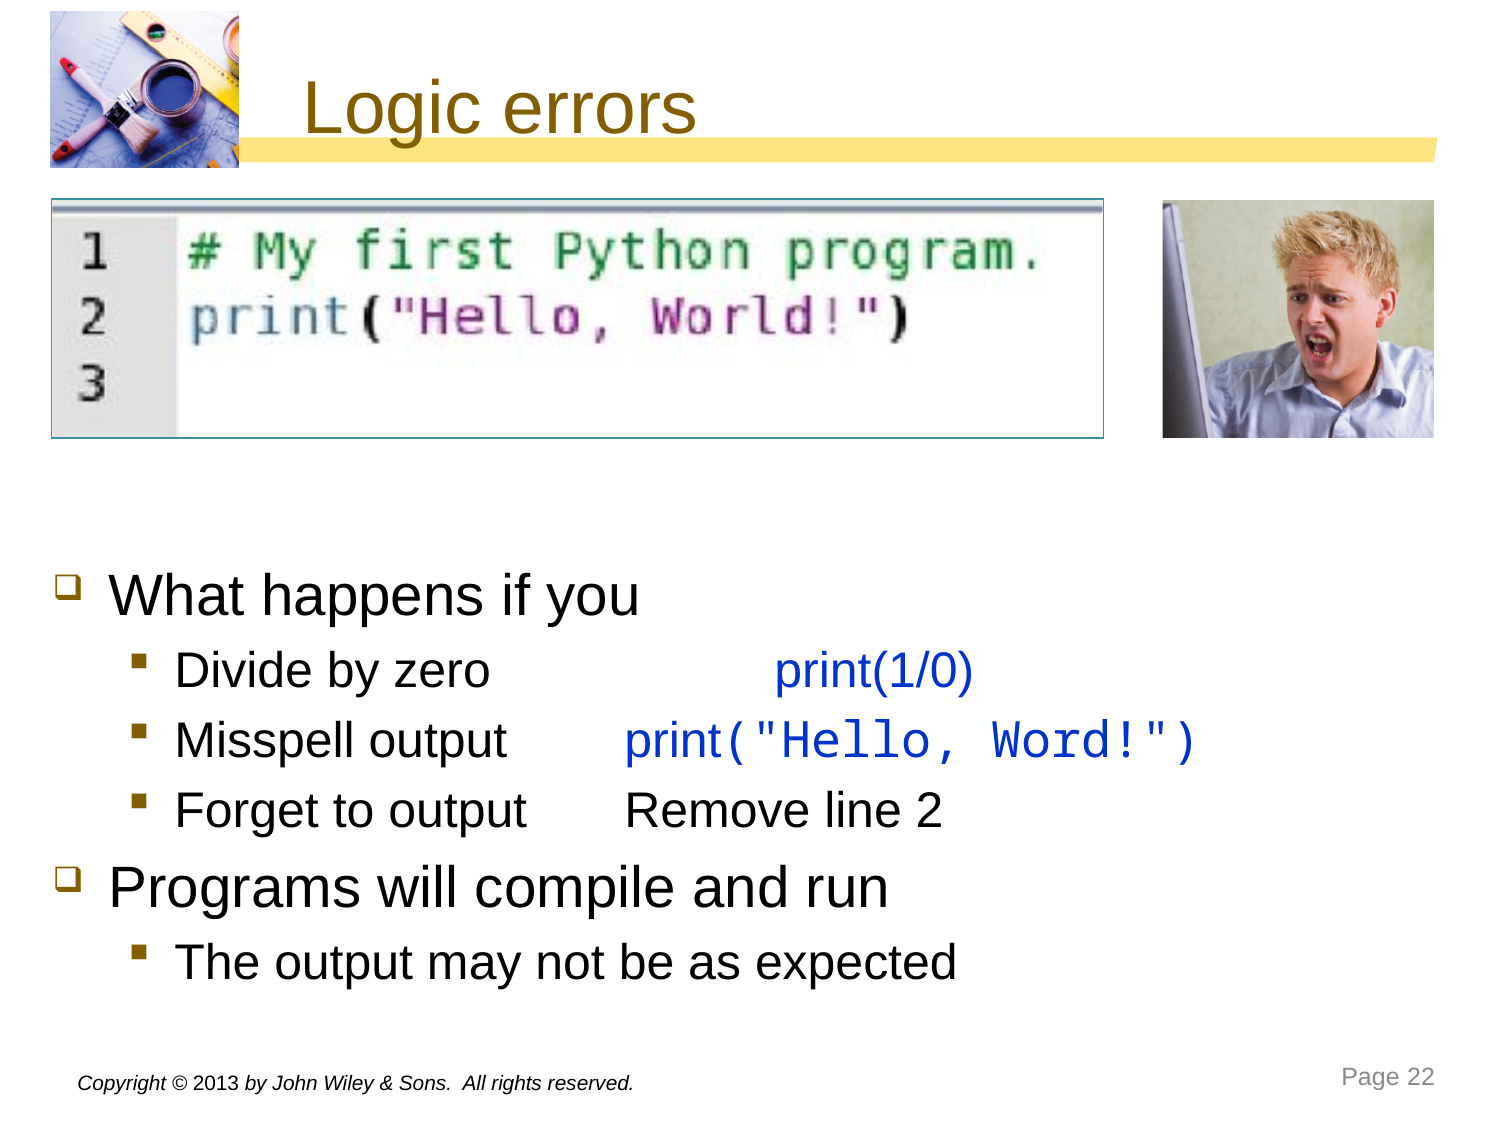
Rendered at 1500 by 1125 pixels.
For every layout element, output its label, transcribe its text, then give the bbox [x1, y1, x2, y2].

title Logic errors [287, 44, 1451, 163]
picture [50, 11, 239, 168]
picture [1162, 199, 1435, 438]
slide_number Page 22 [1187, 1050, 1450, 1100]
list What happens if you Divide by zero print(1/0) Misspell output print("Hello, Word!") Forget to output Remove line 2 Programs will compile and run The output may not be as expected [37, 549, 1426, 1038]
picture [51, 199, 1103, 438]
footer Copyright © 2013 by John Wiley & Sons. All rights reserved. [62, 1037, 726, 1104]
